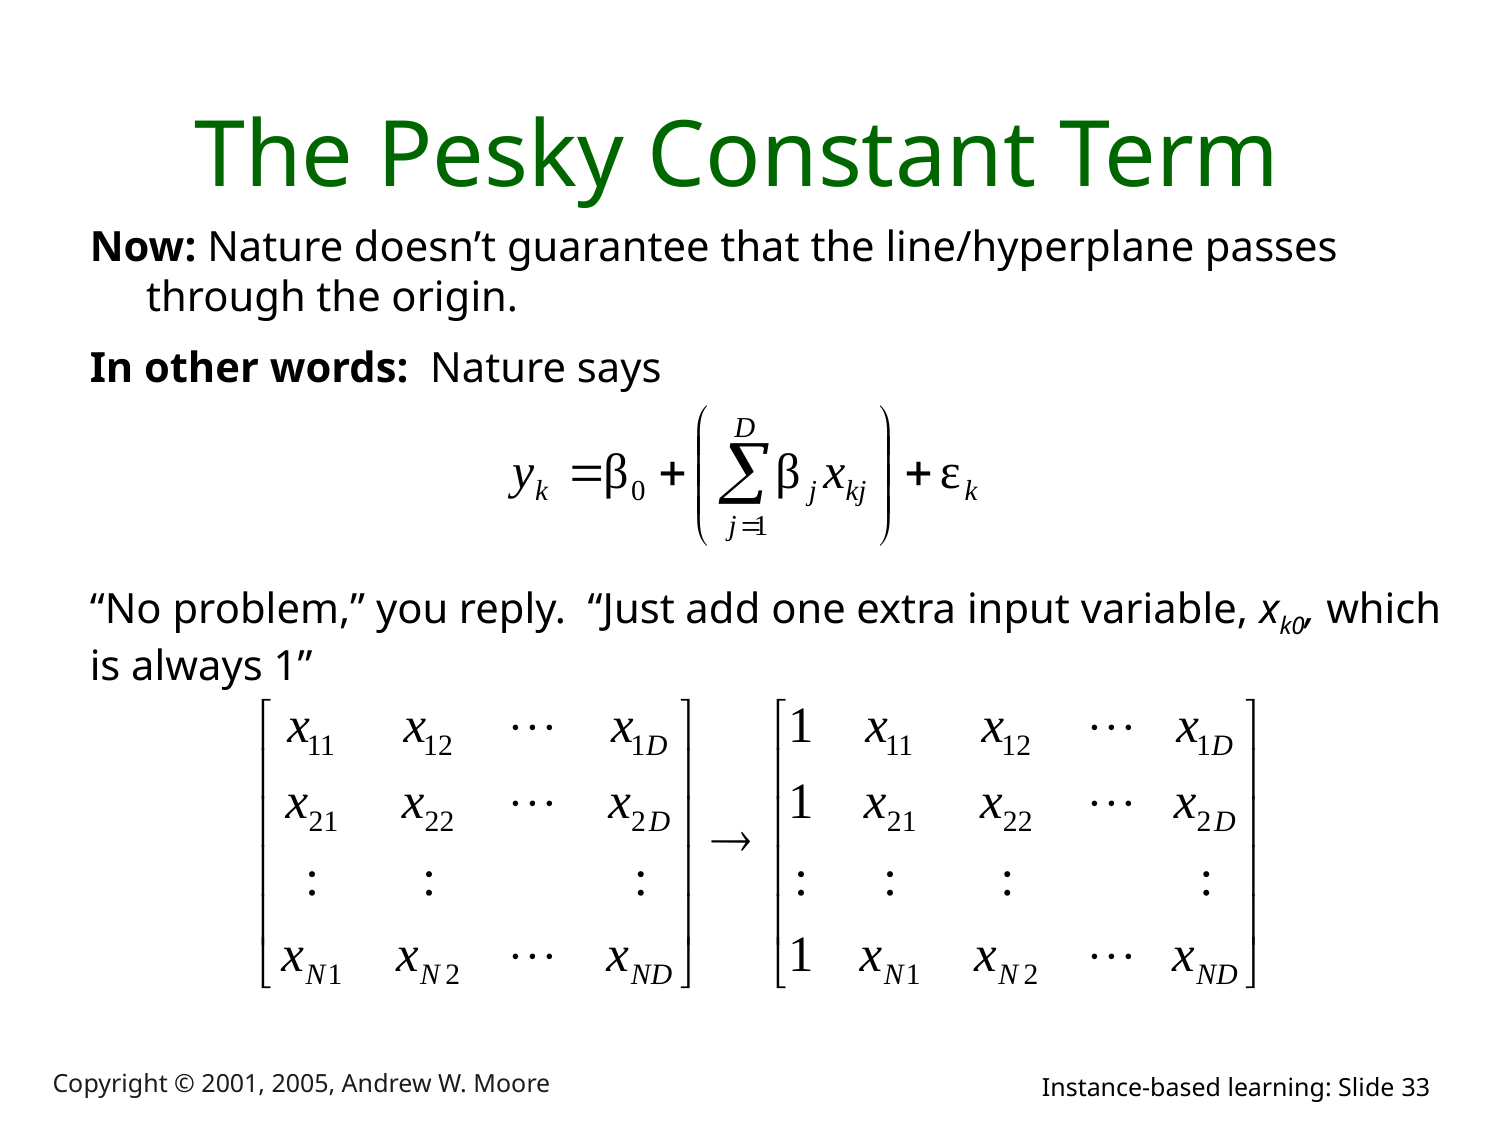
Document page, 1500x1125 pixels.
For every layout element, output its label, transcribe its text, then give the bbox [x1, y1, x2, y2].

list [249, 687, 1276, 1002]
title The Pesky Constant Term [37, 37, 1438, 213]
footer Copyright © 2001, 2005, Andrew W. Moore [37, 1066, 871, 1110]
text_box “No problem,” you reply. “Just add one extra input variable, xk0, which is always 1” [75, 574, 1463, 697]
text_box Now: Nature doesn’t guarantee that the line/hyperplane passes through the origin. In other words: Nature says [74, 212, 1438, 399]
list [499, 396, 988, 555]
